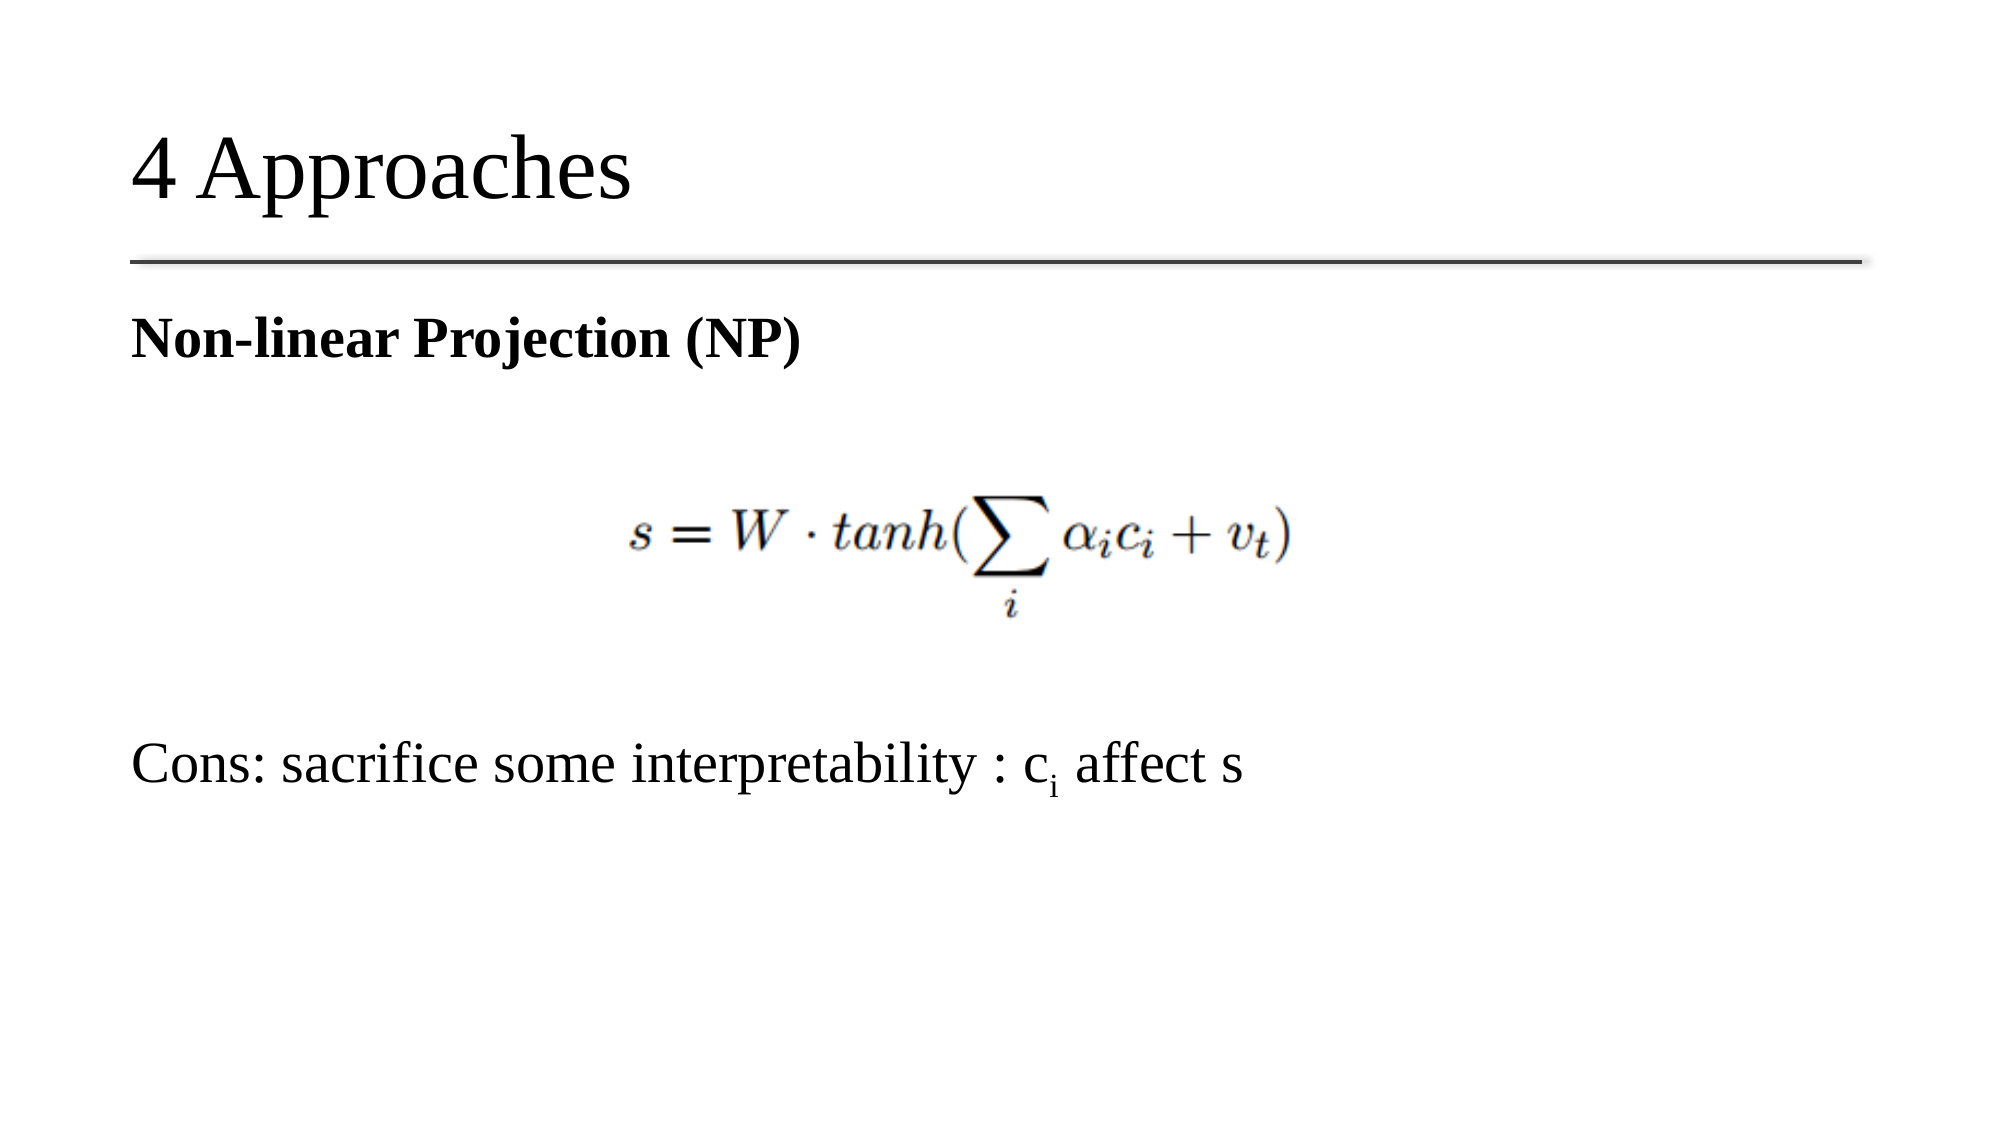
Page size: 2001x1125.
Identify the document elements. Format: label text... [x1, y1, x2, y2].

title 4 Approaches [116, 59, 1863, 278]
list Non-linear Projection (NP) Cons: sacrifice some interpretability : ci affect s [116, 299, 1863, 1014]
picture [580, 455, 1366, 642]
